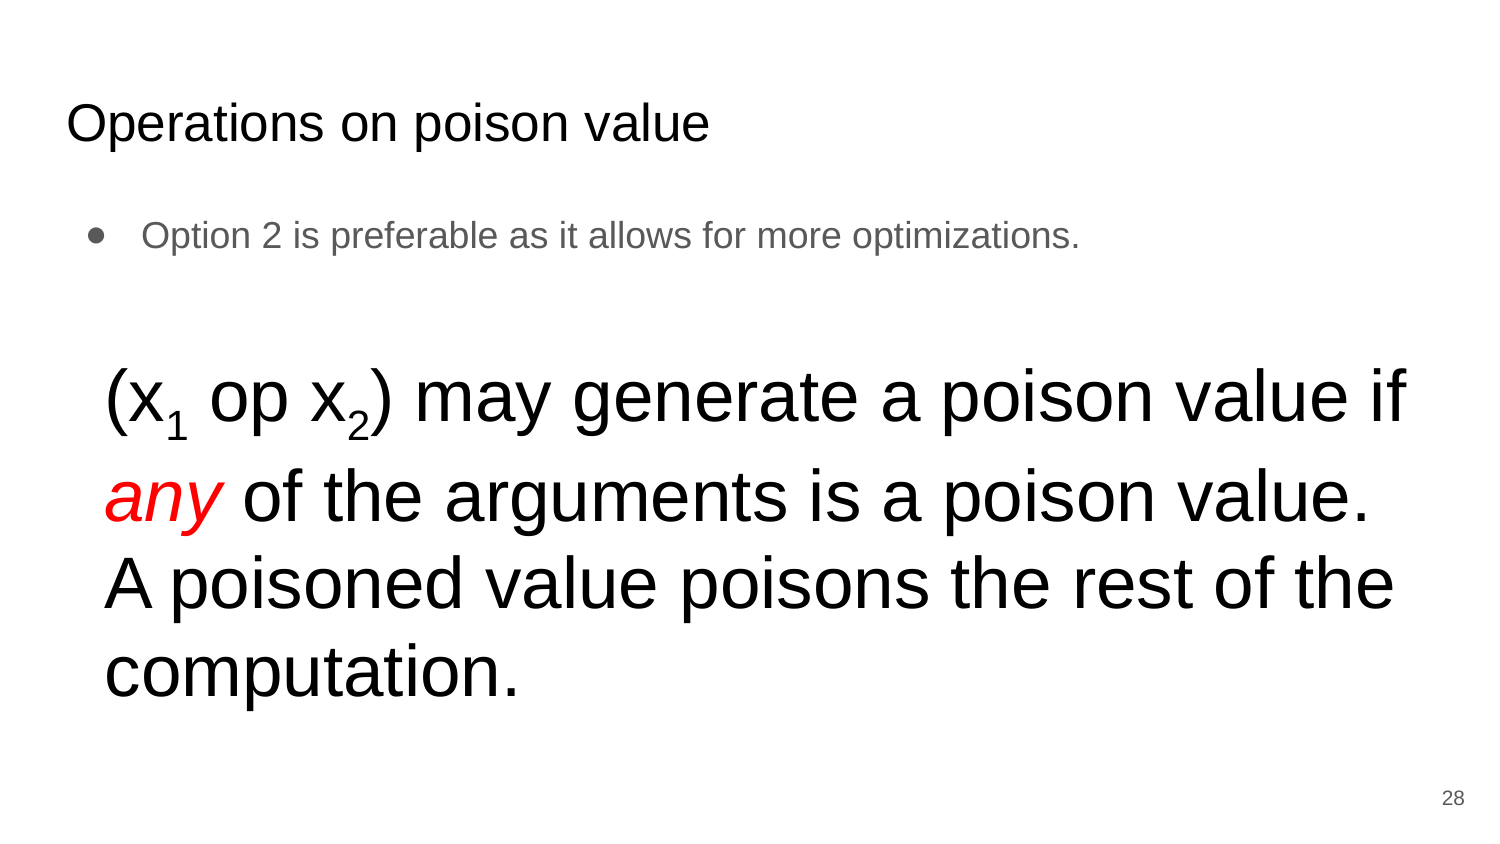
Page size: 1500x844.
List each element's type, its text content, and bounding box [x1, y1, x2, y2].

list Option 2 is preferable as it allows for more optimizations. [51, 189, 1449, 750]
title Operations on poison value [51, 72, 1449, 167]
slide_number ‹#› [1389, 764, 1480, 830]
text_box (x1 op x2) may generate a poison value if any of the arguments is a poison value. A poisoned value poisons the rest of the computation. [89, 333, 1431, 726]
